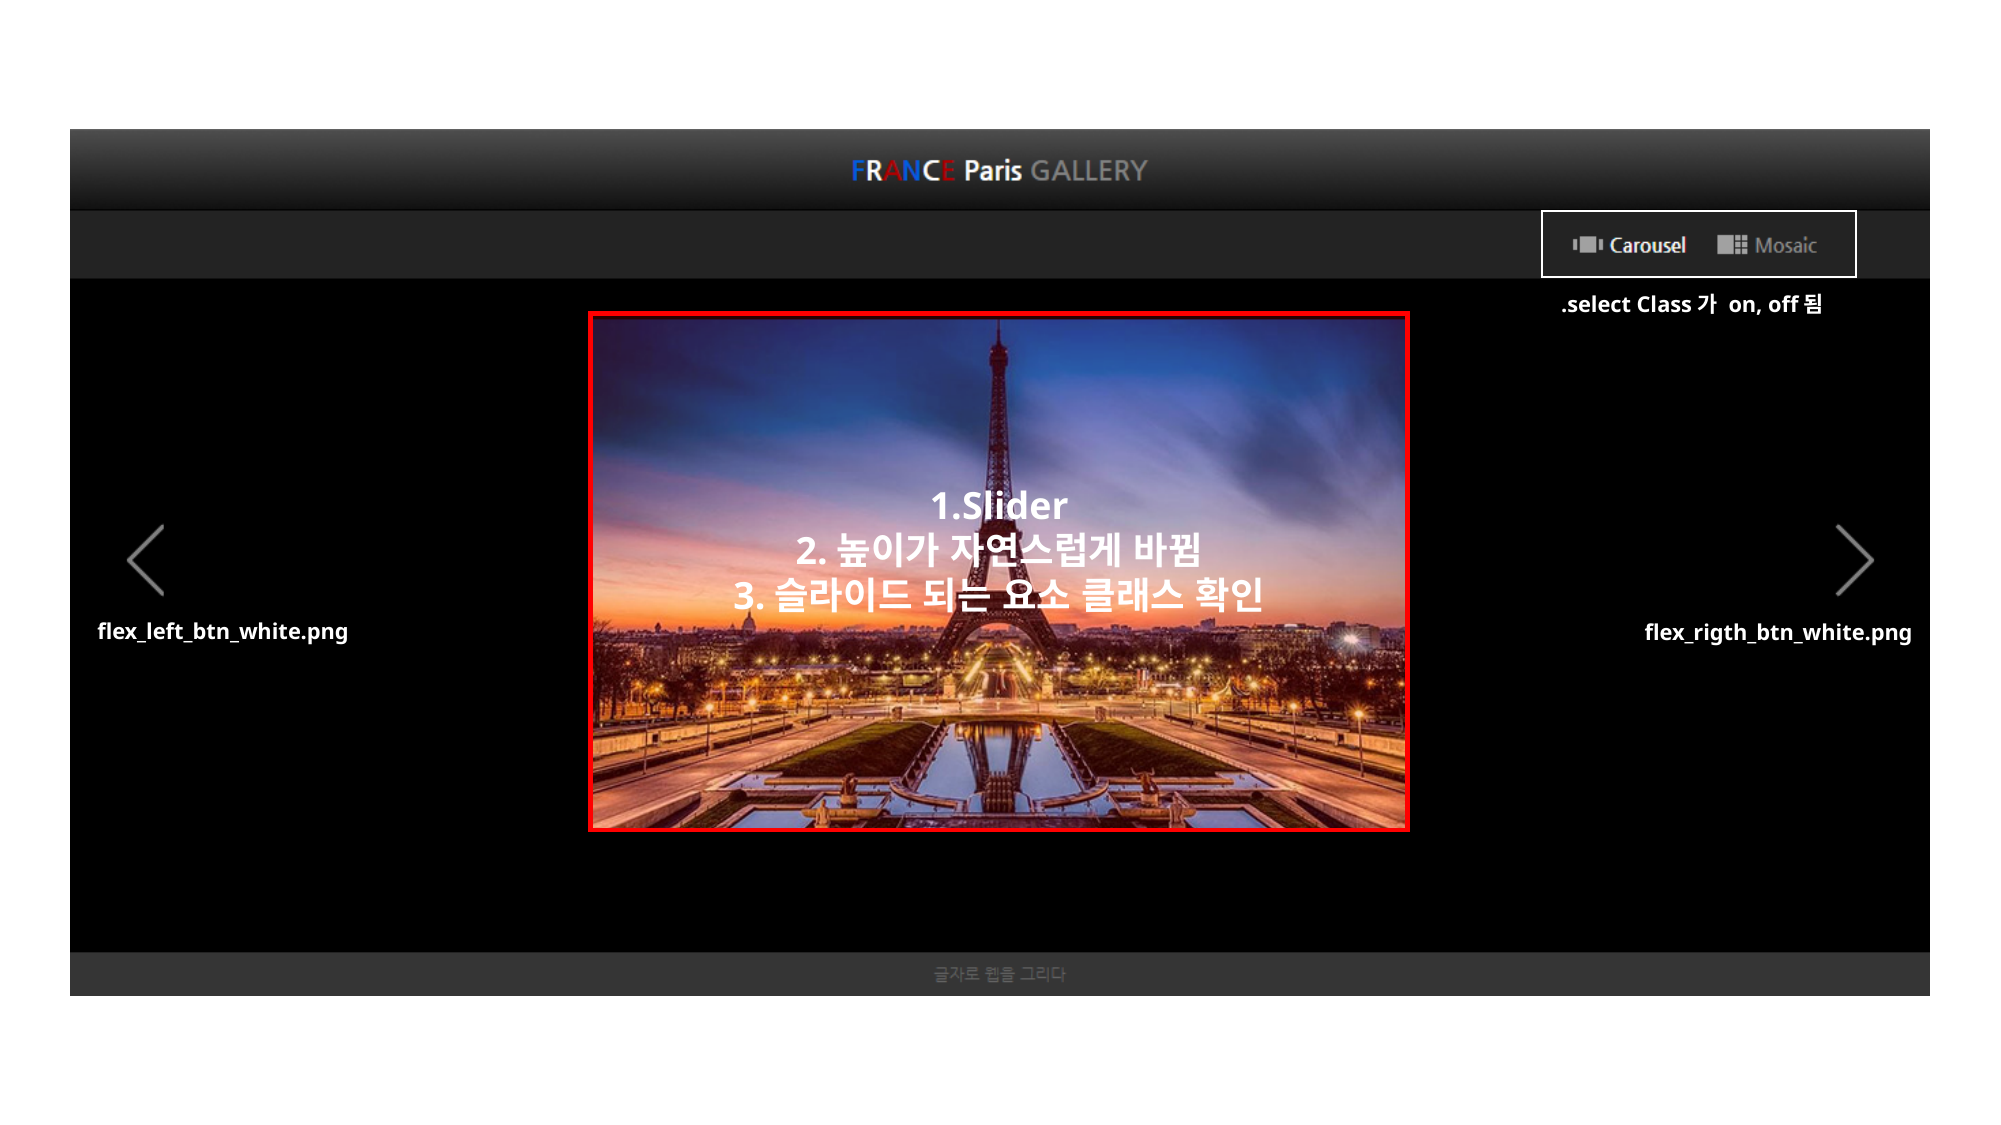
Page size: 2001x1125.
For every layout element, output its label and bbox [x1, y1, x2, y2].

picture [70, 129, 1930, 996]
